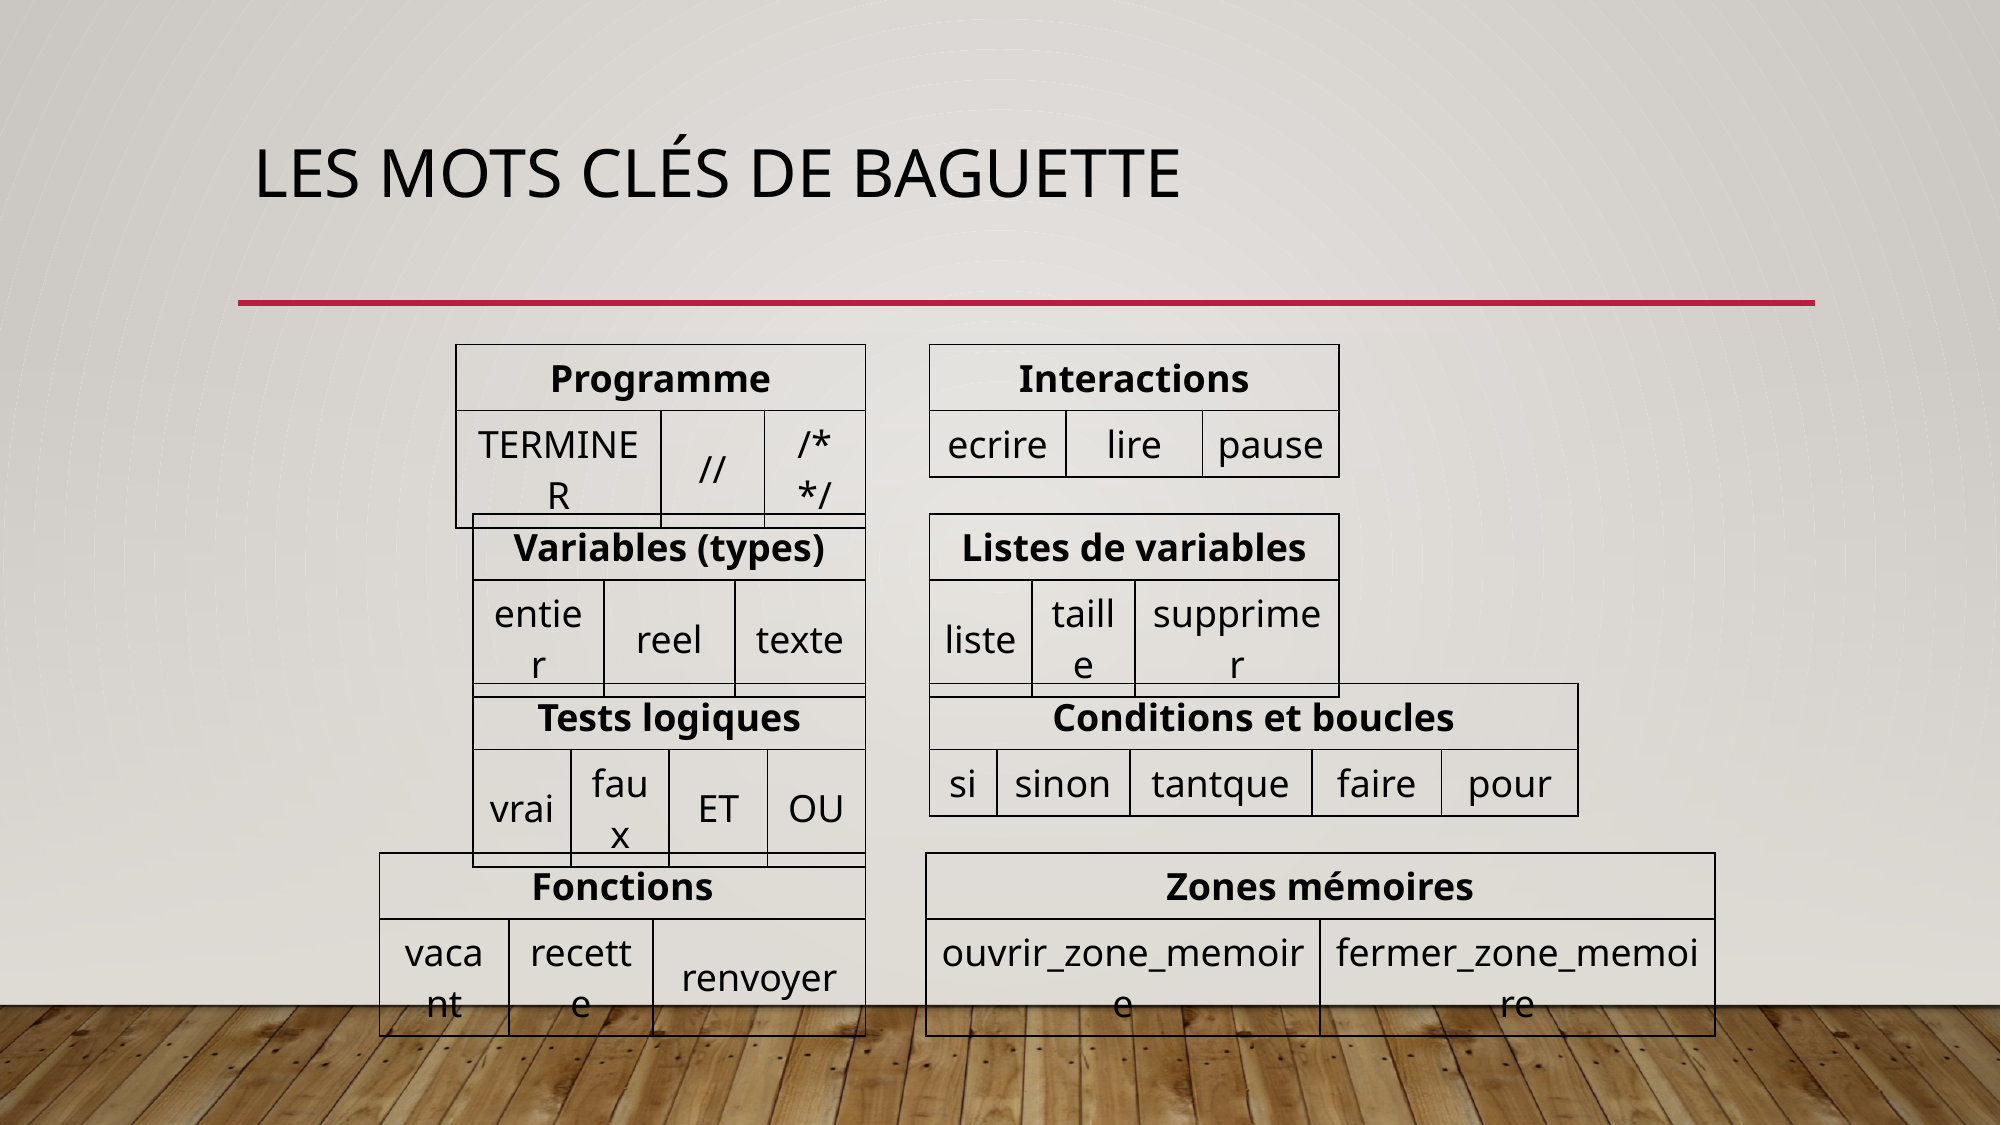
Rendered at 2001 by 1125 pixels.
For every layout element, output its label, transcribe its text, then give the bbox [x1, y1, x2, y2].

table_header Conditions et boucles [930, 684, 1577, 749]
table_header Programme [457, 345, 865, 410]
table_cell recette [510, 920, 652, 1035]
table_cell liste [930, 581, 1031, 683]
table_cell tantque [1131, 750, 1311, 815]
table_cell fermer_zone_memoire [1321, 920, 1714, 1035]
table_cell faire [1313, 750, 1441, 815]
table_cell texte [736, 581, 865, 683]
table_cell entier [474, 581, 603, 683]
table_cell renvoyer [654, 920, 865, 1035]
title Les mots clés de Baguette [238, 131, 1814, 305]
table_cell supprimer [1136, 581, 1338, 683]
table_cell reel [605, 581, 734, 683]
table_cell ouvrir_zone_memoire [927, 920, 1319, 1035]
table_cell faux [572, 750, 668, 852]
table_cell taille [1033, 581, 1134, 683]
table_cell sinon [998, 750, 1129, 815]
table_header Tests logiques [474, 684, 865, 749]
table_header Zones mémoires [927, 854, 1714, 918]
table_cell /* */ [765, 411, 865, 527]
table_header Listes de variables [930, 515, 1338, 579]
table_header Variables (types) [474, 529, 865, 579]
table_cell ecrire [930, 411, 1065, 476]
table_cell // [662, 411, 764, 527]
table_cell pour [1442, 750, 1577, 815]
table_header Interactions [930, 345, 1338, 410]
table_header Fonctions [380, 854, 865, 918]
table_cell si [930, 750, 996, 815]
table_cell OU [768, 750, 865, 852]
table_cell lire [1067, 411, 1202, 476]
table_cell pause [1203, 411, 1338, 476]
table_cell ET [670, 750, 767, 852]
picture [0, 1005, 2000, 1125]
table_cell vacant [380, 920, 508, 1035]
table_cell vrai [474, 750, 570, 852]
table_cell TERMINER [457, 411, 660, 527]
